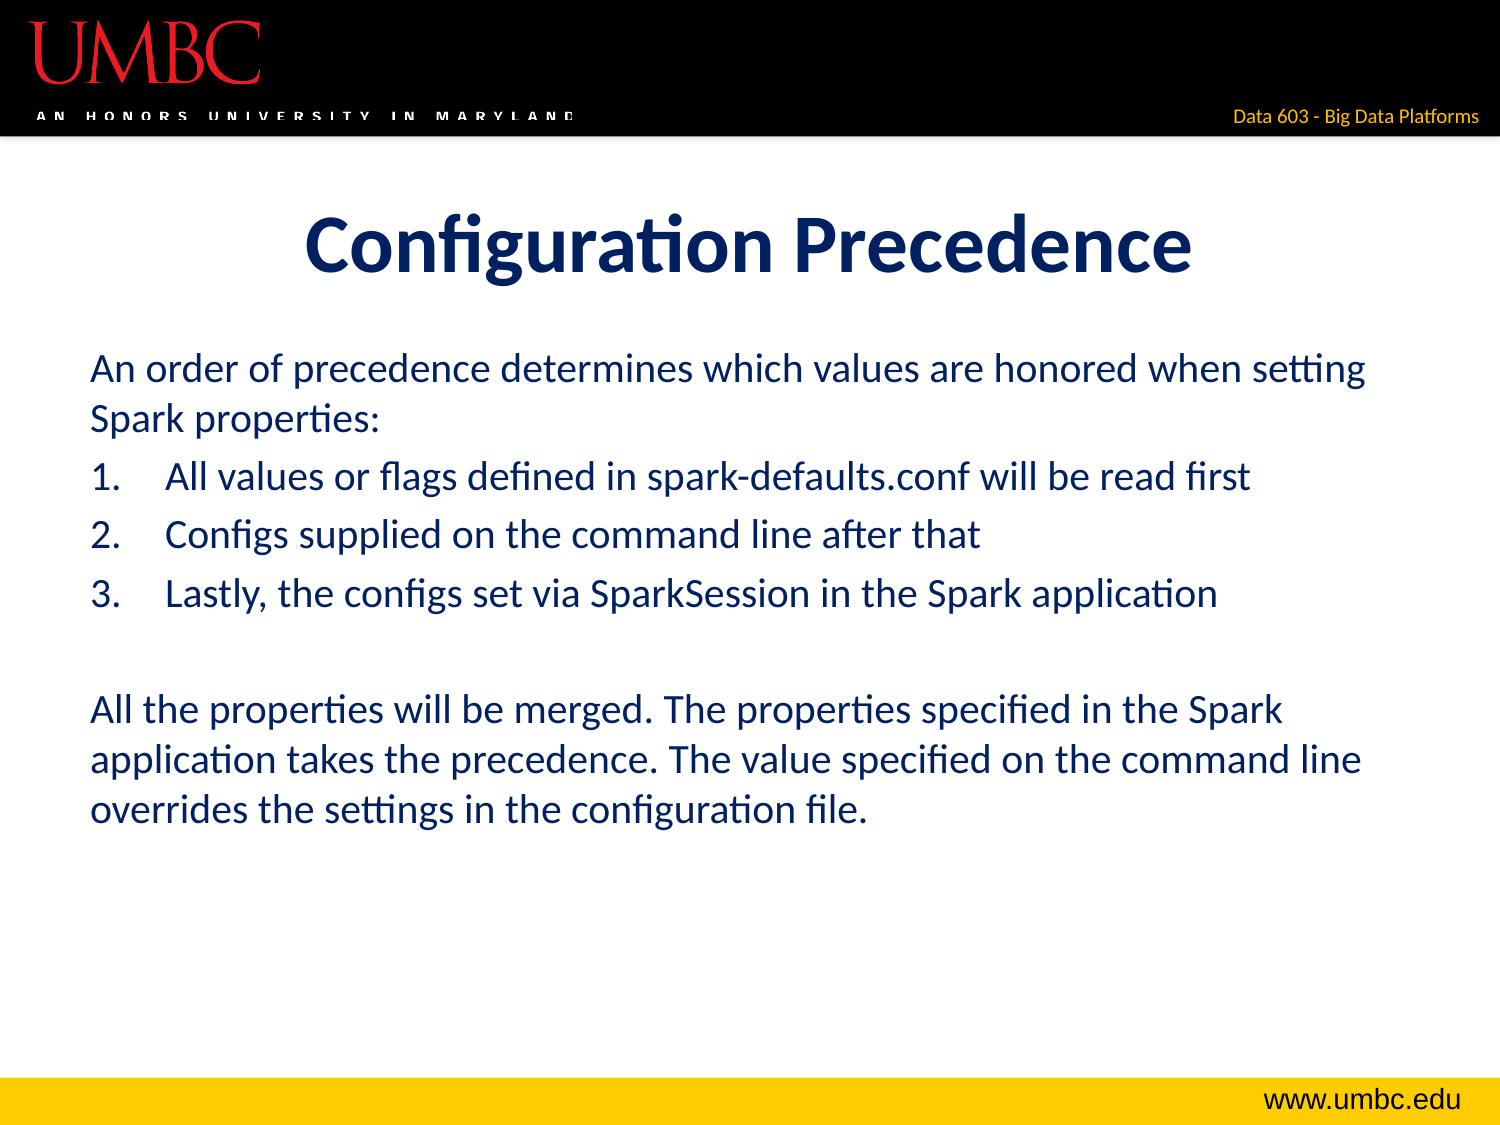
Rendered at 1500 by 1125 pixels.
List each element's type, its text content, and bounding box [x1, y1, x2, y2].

picture [27, 20, 572, 120]
title Configuration Precedence [75, 145, 1425, 333]
list An order of precedence determines which values are honored when setting Spark properties: All values or flags defined in spark-defaults.conf will be read first Configs supplied on the command line after that Lastly, the configs set via SparkSession in the Spark application All the properties will be merged. The properties specified in the Spark application takes the precedence. The value specified on the command line overrides the settings in the configuration file. [75, 333, 1425, 936]
